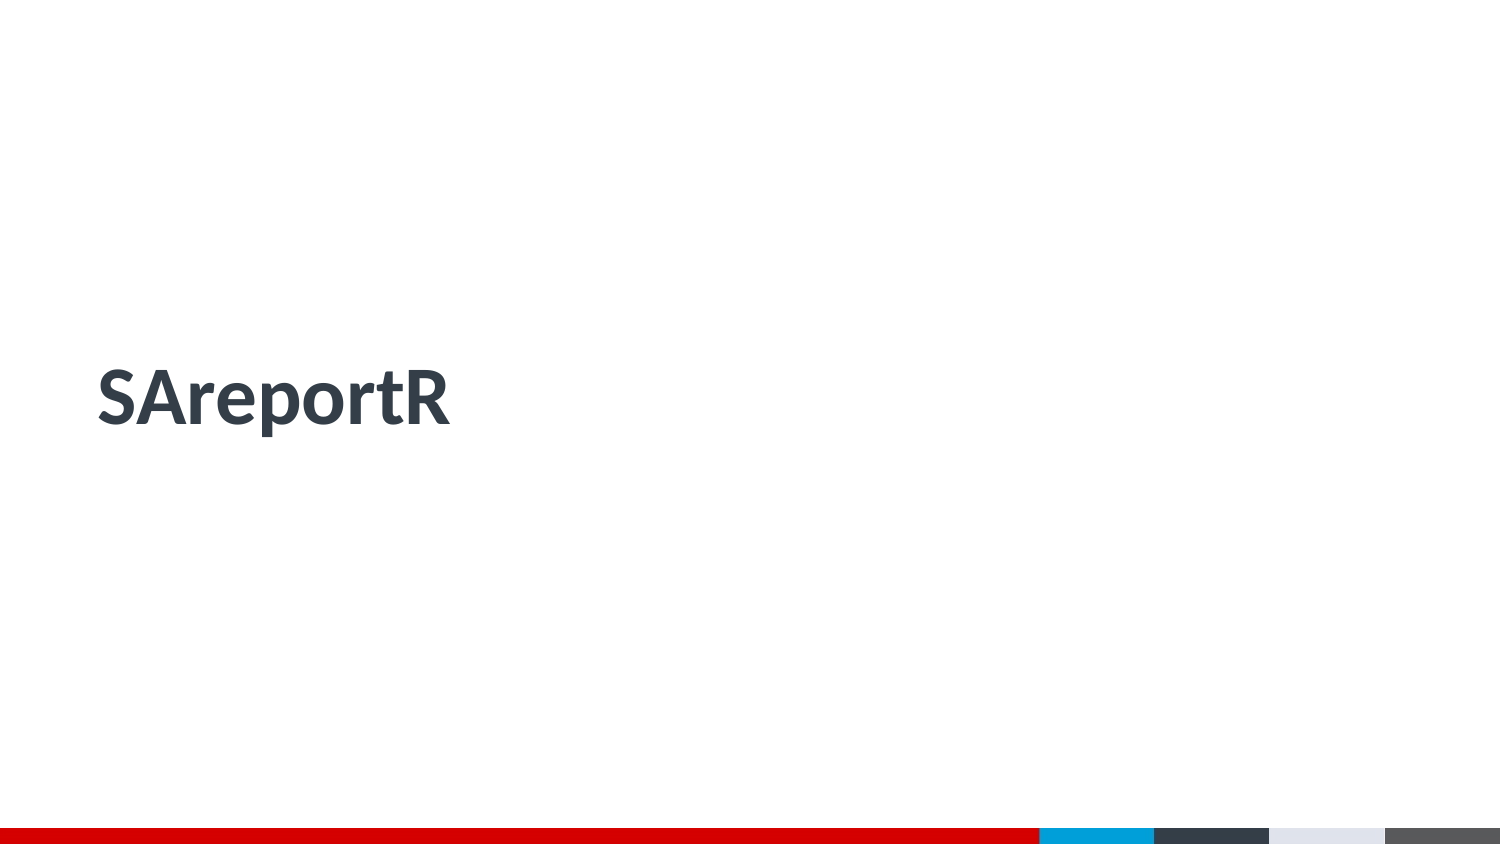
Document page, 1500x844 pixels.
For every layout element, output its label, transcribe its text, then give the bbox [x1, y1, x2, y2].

picture [0, 828, 1040, 844]
title SAreportR [82, 307, 1433, 449]
picture [1154, 828, 1500, 844]
